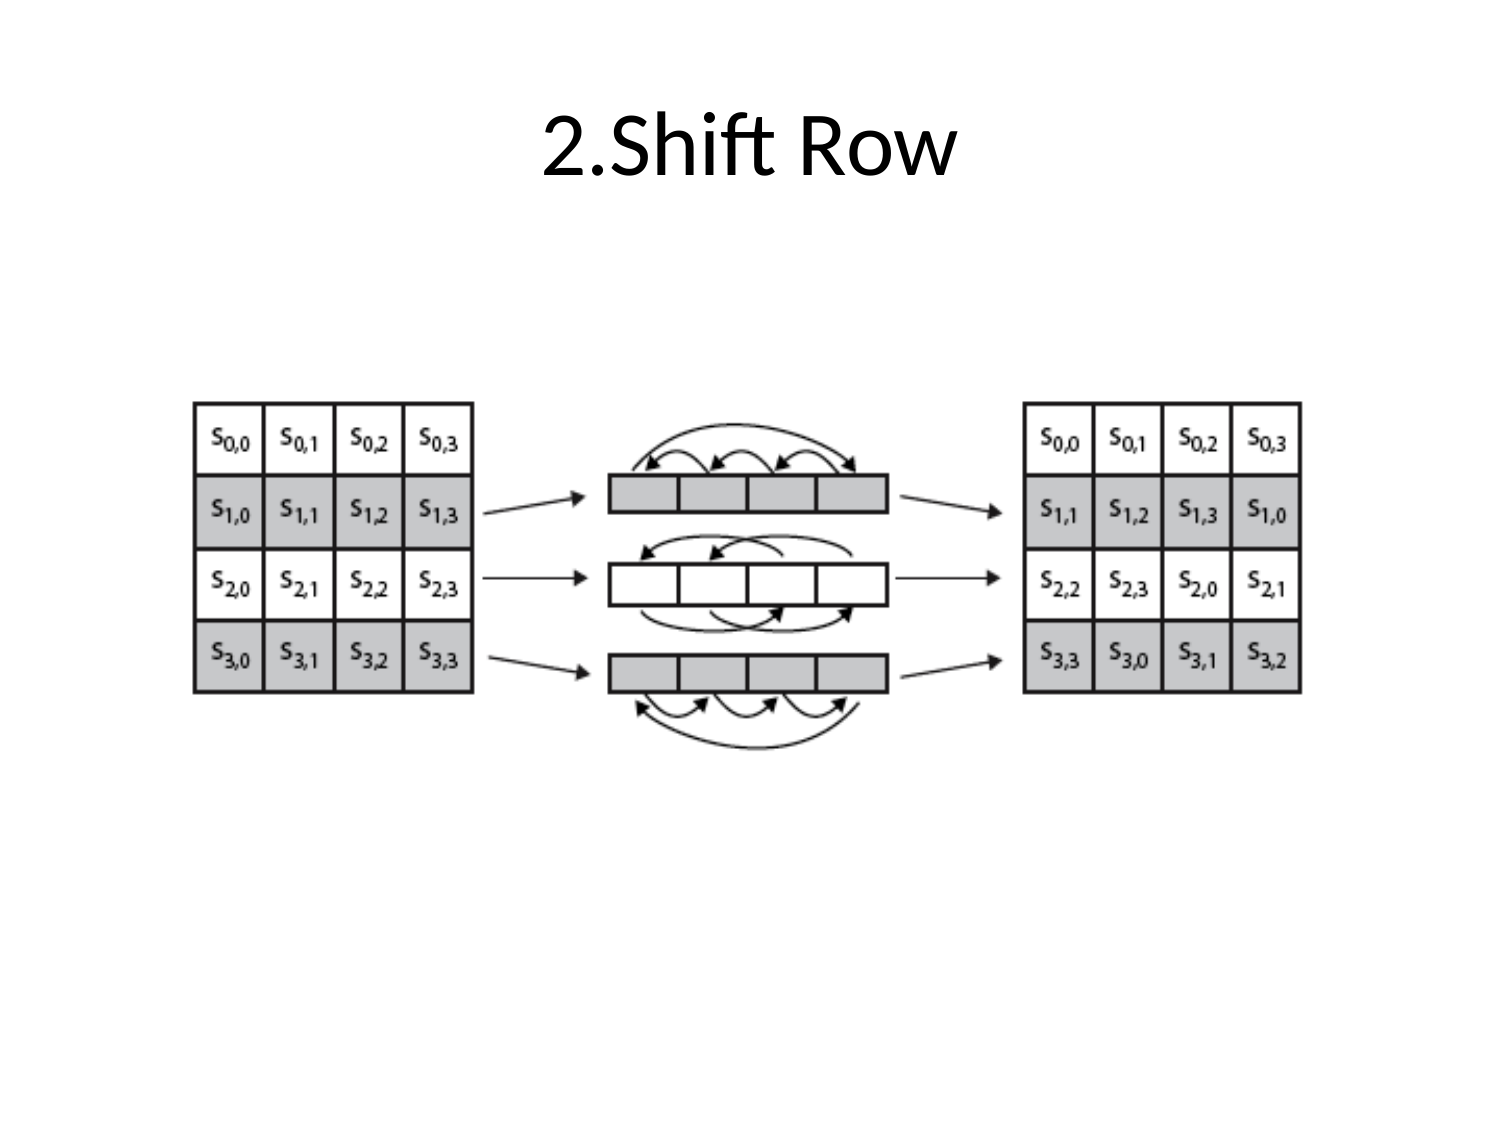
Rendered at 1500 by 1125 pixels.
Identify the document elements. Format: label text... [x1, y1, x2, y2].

title 2.Shift Row [75, 45, 1425, 233]
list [162, 374, 1338, 776]
